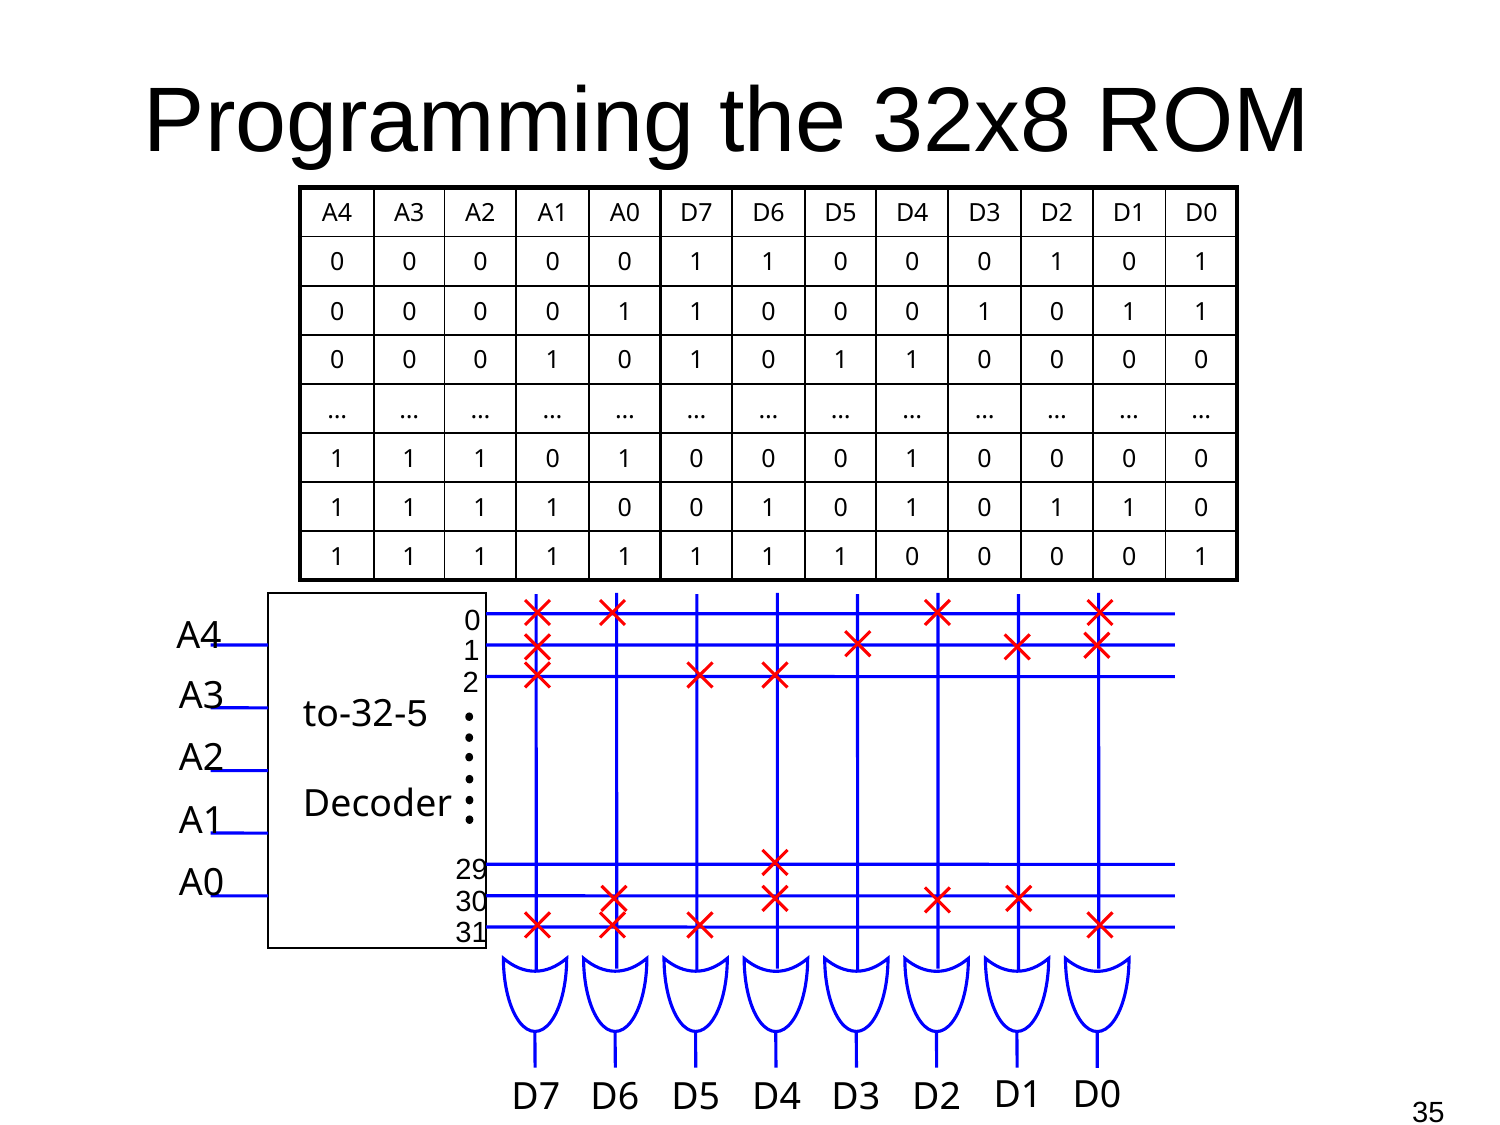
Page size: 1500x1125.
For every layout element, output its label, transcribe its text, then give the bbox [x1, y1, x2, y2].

table_cell 0 [733, 434, 804, 481]
table_cell 1 [877, 434, 947, 481]
table_cell 0 [806, 237, 875, 285]
table_cell 1 [806, 532, 875, 578]
table_header D3 [949, 190, 1020, 236]
table_cell 1 [733, 532, 804, 578]
table_cell 0 [375, 237, 444, 285]
table_cell 1 [302, 483, 373, 530]
table_cell 1 [375, 483, 444, 530]
table_cell … [517, 385, 588, 432]
table_header D6 [733, 190, 804, 236]
table_cell 0 [590, 483, 659, 530]
table_cell 0 [375, 336, 444, 383]
table_header A4 [302, 190, 373, 236]
table_cell 1 [445, 483, 515, 530]
table_header A0 [590, 190, 659, 236]
table_cell 0 [517, 287, 588, 334]
table_cell 0 [949, 483, 1020, 530]
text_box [762, 849, 788, 876]
table_cell … [662, 385, 731, 432]
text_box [524, 599, 1113, 626]
table_cell 1 [445, 532, 515, 578]
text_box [524, 630, 1110, 660]
table_cell 0 [517, 434, 588, 481]
table_cell 1 [877, 483, 947, 530]
table_cell … [1022, 385, 1092, 432]
table_cell … [445, 385, 515, 432]
table_cell 1 [662, 287, 731, 334]
table_cell 1 [733, 483, 804, 530]
table_cell 1 [1166, 532, 1235, 578]
table_cell … [590, 385, 659, 432]
table_cell 1 [1094, 483, 1165, 530]
table_header D1 [1094, 190, 1165, 236]
table_cell 1 [1022, 483, 1092, 530]
table_cell 1 [1094, 287, 1165, 334]
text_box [524, 912, 1113, 938]
table_cell 0 [1022, 287, 1092, 334]
table_cell … [877, 385, 947, 432]
table_cell 0 [1166, 434, 1235, 481]
table_cell … [1094, 385, 1165, 432]
table_cell 1 [517, 336, 588, 383]
table_cell 1 [877, 336, 947, 383]
table_header A2 [445, 190, 515, 236]
table_cell 1 [590, 287, 659, 334]
table_cell 0 [445, 287, 515, 334]
table_cell 0 [445, 237, 515, 285]
table_cell … [302, 385, 373, 432]
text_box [162, 592, 1176, 1125]
table_cell 1 [1166, 237, 1235, 285]
table_header D0 [1166, 190, 1235, 236]
table_cell … [733, 385, 804, 432]
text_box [524, 662, 788, 688]
table_cell 1 [1022, 237, 1092, 285]
table_cell 1 [302, 434, 373, 481]
table_cell … [375, 385, 444, 432]
table_cell 0 [445, 336, 515, 383]
table_cell 0 [662, 434, 731, 481]
table_cell 0 [302, 237, 373, 285]
table_header D2 [1022, 190, 1092, 236]
table_cell 0 [806, 287, 875, 334]
table_cell 0 [949, 434, 1020, 481]
table_cell 0 [375, 287, 444, 334]
table_cell 1 [517, 532, 588, 578]
table_cell 0 [733, 287, 804, 334]
title Programming the 32x8 ROM [52, 52, 1403, 177]
table_cell 1 [517, 483, 588, 530]
table_cell 1 [806, 336, 875, 383]
slide_number 35 [1360, 1085, 1460, 1111]
table_cell 0 [590, 237, 659, 285]
table_cell 0 [1094, 532, 1165, 578]
table_cell 1 [662, 532, 731, 578]
table_cell 0 [877, 287, 947, 334]
table_cell 0 [1022, 434, 1092, 481]
table_cell 1 [445, 434, 515, 481]
table_cell 0 [733, 336, 804, 383]
table_cell 0 [1094, 237, 1165, 285]
table_cell 0 [302, 287, 373, 334]
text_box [601, 885, 1032, 910]
table_cell 0 [806, 483, 875, 530]
table_cell 1 [375, 434, 444, 481]
table_cell 0 [1094, 336, 1165, 383]
table_cell 0 [1166, 483, 1235, 530]
table_cell 0 [302, 336, 373, 383]
table_header D4 [877, 190, 947, 236]
table_cell 0 [877, 237, 947, 285]
table_cell 0 [877, 532, 947, 578]
table_cell 0 [1022, 532, 1092, 578]
table_cell 0 [949, 237, 1020, 285]
table_cell 1 [590, 434, 659, 481]
table_cell 0 [1166, 336, 1235, 383]
table_header A3 [375, 190, 444, 236]
table_cell … [1166, 385, 1235, 432]
table_cell 1 [375, 532, 444, 578]
table_cell … [806, 385, 875, 432]
table_header D7 [662, 190, 731, 236]
table_cell 1 [662, 336, 731, 383]
table_cell 1 [302, 532, 373, 578]
table_cell 0 [590, 336, 659, 383]
table_cell 1 [1166, 287, 1235, 334]
table_cell 0 [949, 336, 1020, 383]
table_header A1 [517, 190, 588, 236]
table_header D5 [806, 190, 875, 236]
table_cell 1 [949, 287, 1020, 334]
table_cell 0 [1022, 336, 1092, 383]
table_cell 1 [662, 237, 731, 285]
table_cell … [949, 385, 1020, 432]
table_cell 1 [733, 237, 804, 285]
table_cell 1 [590, 532, 659, 578]
table_cell 0 [806, 434, 875, 481]
table_cell 0 [949, 532, 1020, 578]
table_cell 0 [662, 483, 731, 530]
table_cell 0 [1094, 434, 1165, 481]
table_cell 0 [517, 237, 588, 285]
